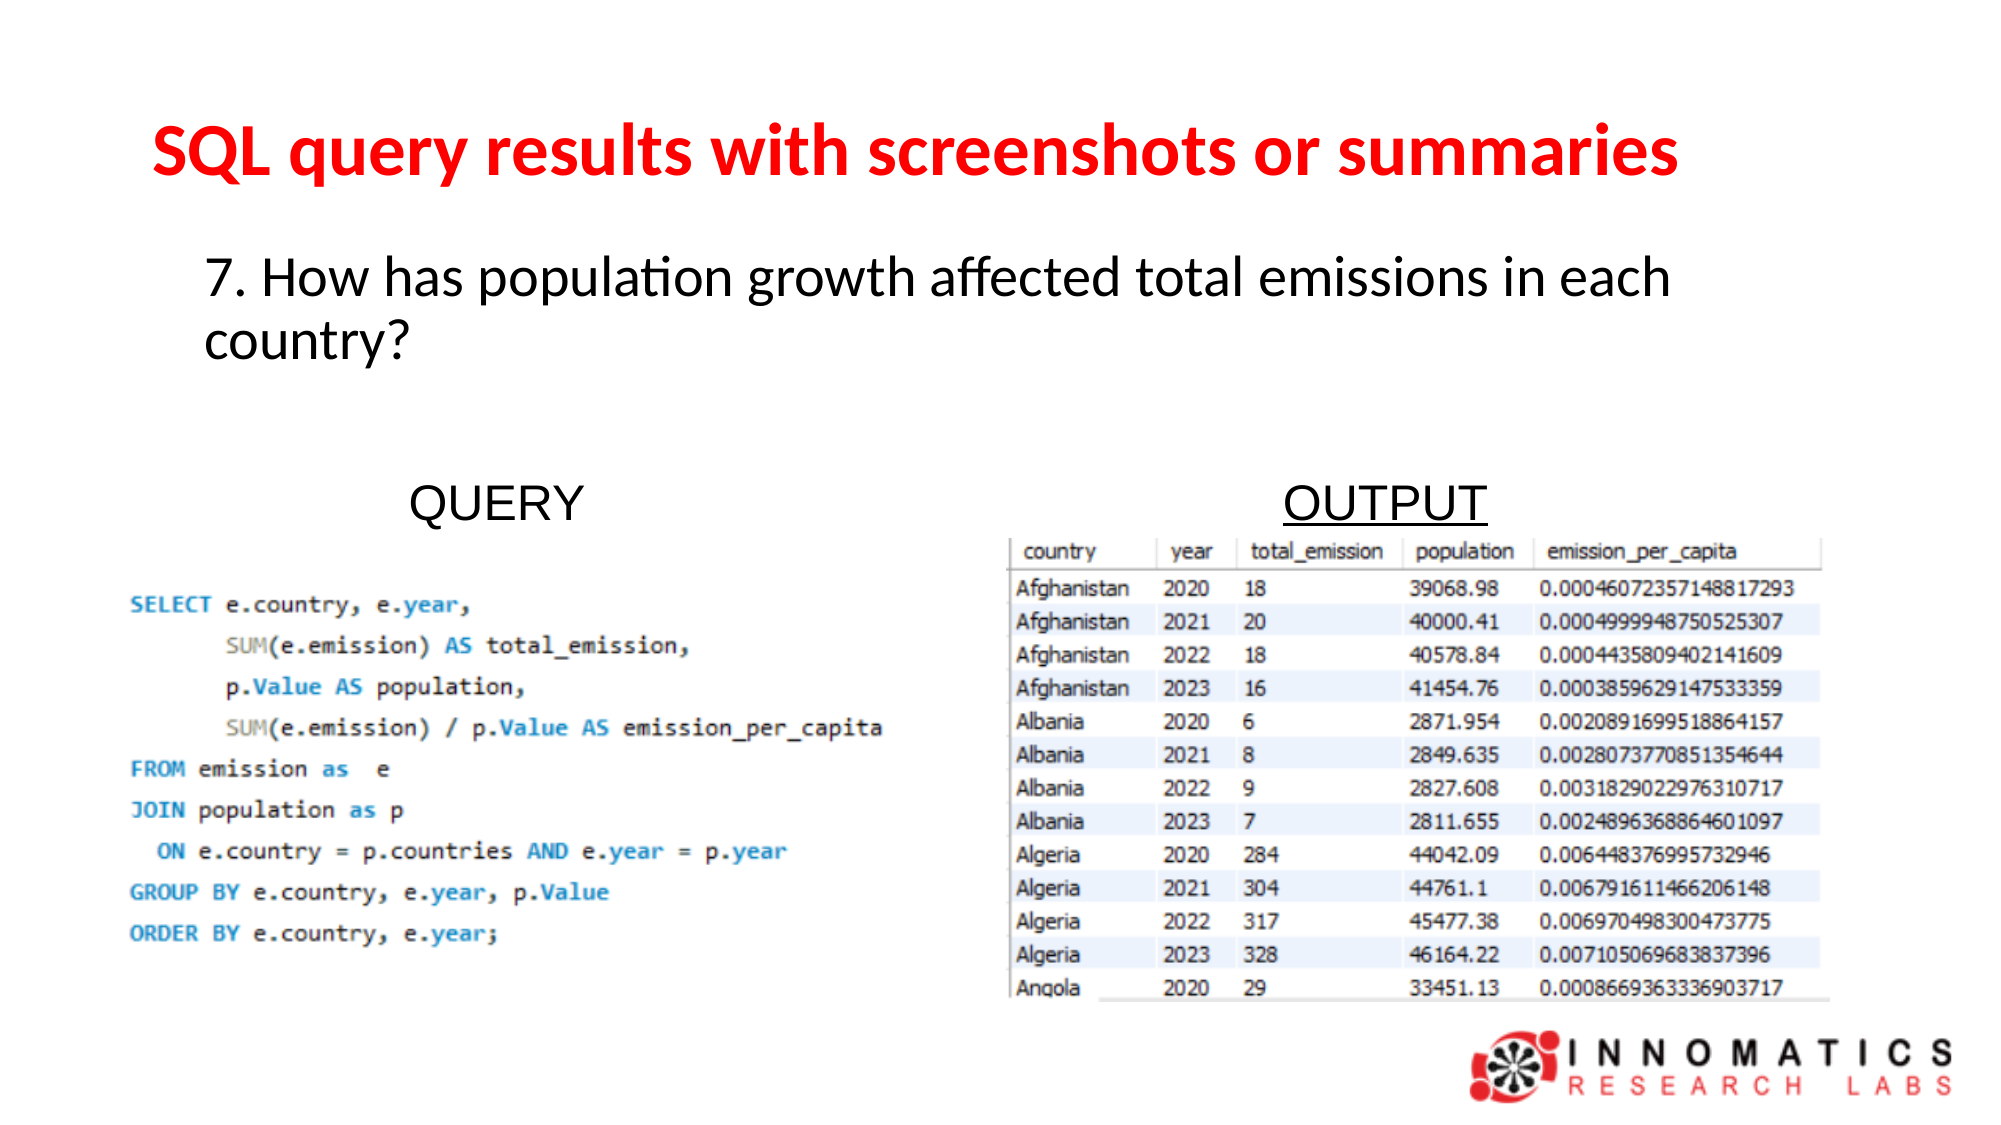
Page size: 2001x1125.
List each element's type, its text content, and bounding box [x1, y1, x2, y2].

picture [117, 580, 931, 984]
picture [1005, 538, 1830, 1002]
text_box QUERY [170, 462, 824, 538]
title SQL query results with screenshots or summaries [137, 59, 1863, 243]
list 7. How has population growth affected total emissions in each country? [170, 238, 1896, 422]
text_box OUTPUT [1071, 463, 1700, 537]
picture [1445, 1014, 1975, 1125]
